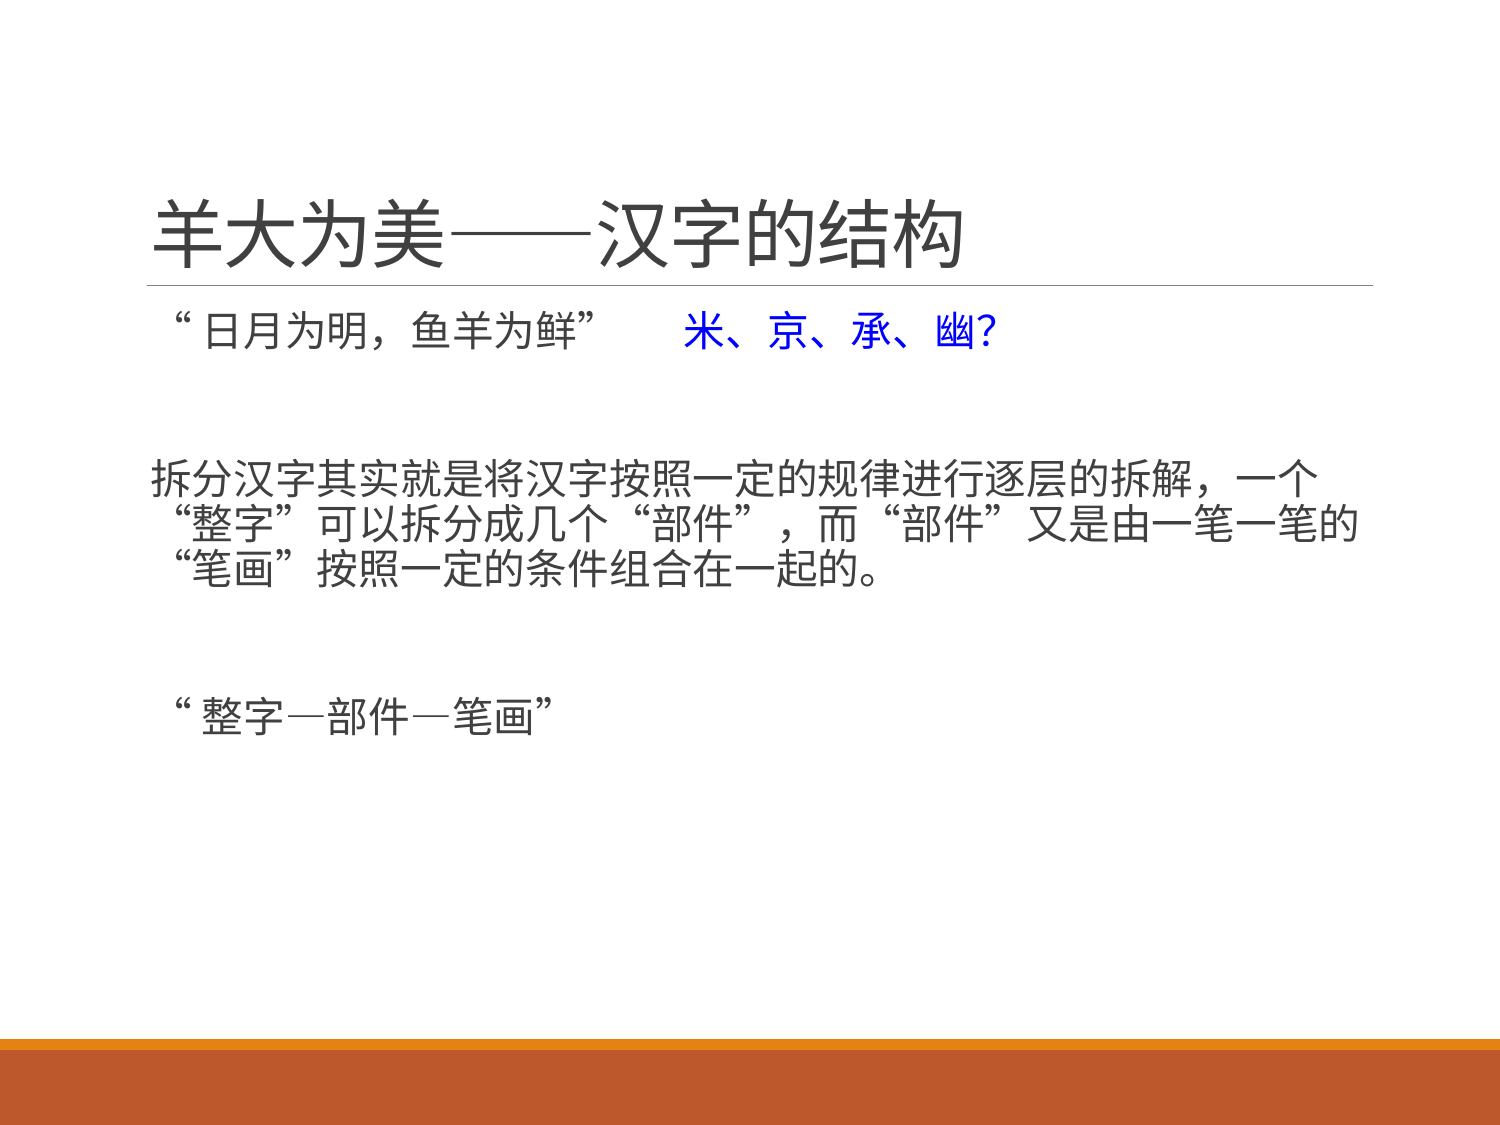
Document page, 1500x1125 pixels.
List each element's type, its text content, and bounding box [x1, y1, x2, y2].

title 羊大为美——汉字的结构 [135, 47, 1373, 285]
list “日月为明，鱼羊为鲜” 米、京、承、幽？ 拆分汉字其实就是将汉字按照一定的规律进行逐层的拆解，一个“整字”可以拆分成几个“部件”，而“部件”又是由一笔一笔的“笔画”按照一定的条件组合在一起的。 “整字—部件—笔画” [135, 302, 1373, 963]
